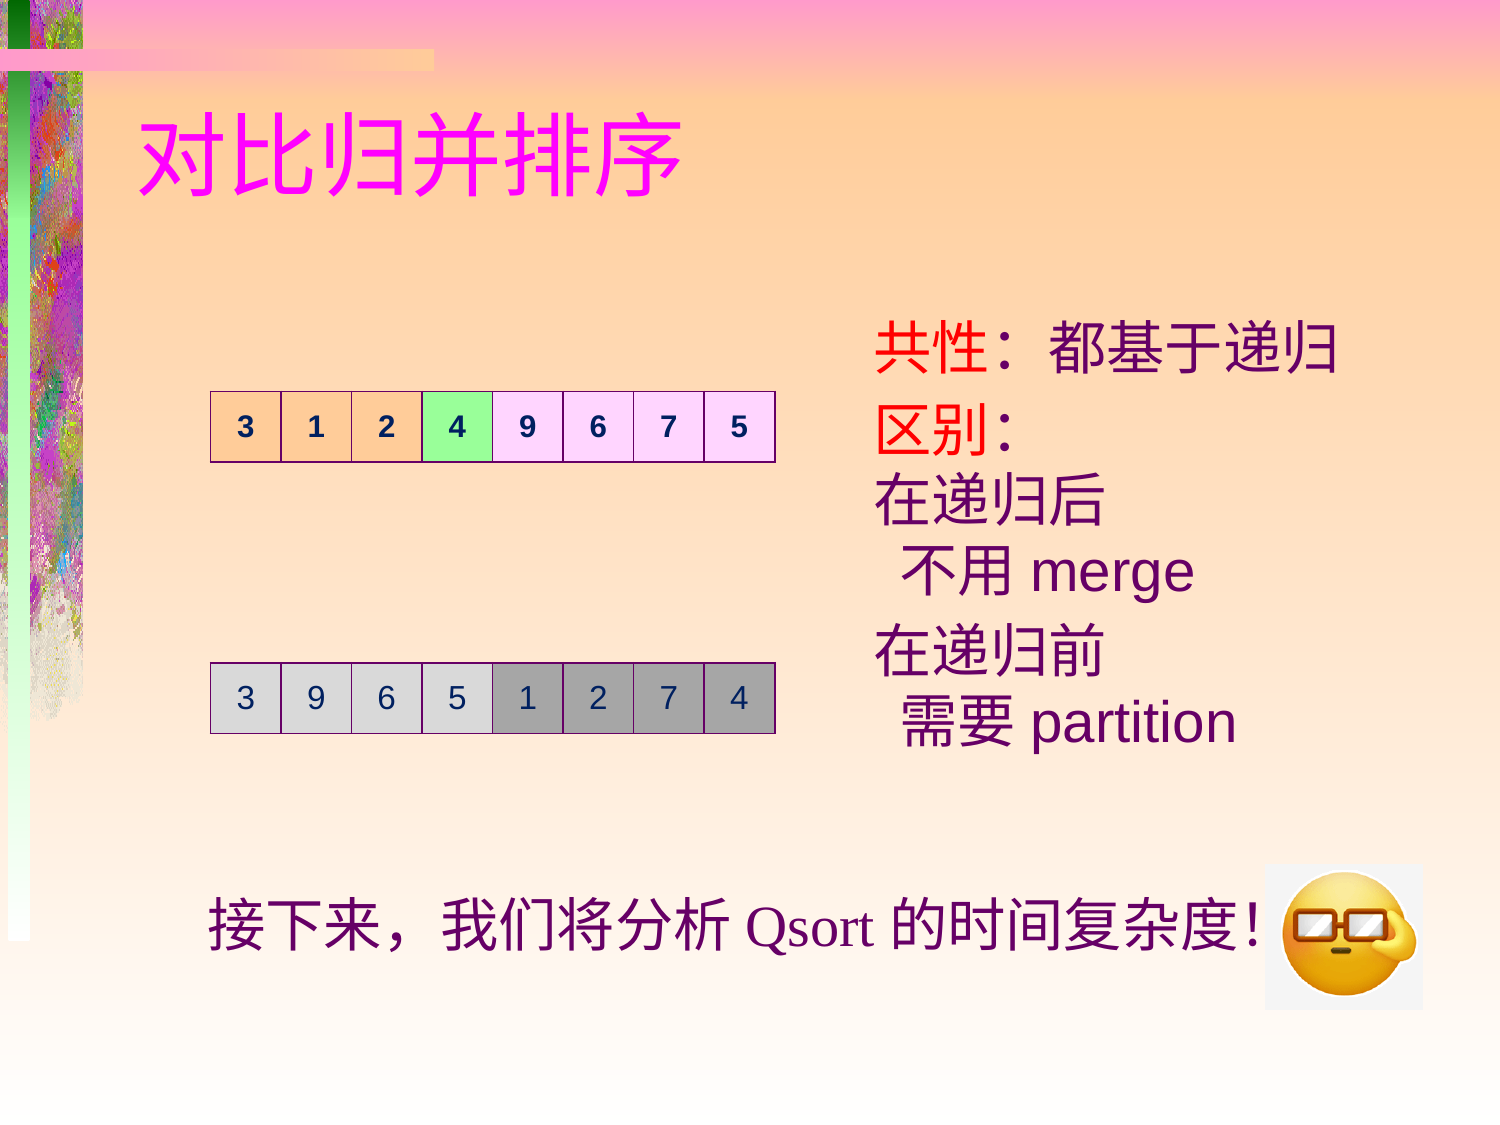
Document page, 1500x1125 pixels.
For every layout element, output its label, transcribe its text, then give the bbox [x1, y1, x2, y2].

table_header 1 [282, 392, 351, 461]
picture [1265, 864, 1423, 1010]
table_header 9 [493, 392, 562, 461]
table_header 4 [423, 392, 492, 461]
list 共性：都基于递归 区别： 在递归后 不用merge 在递归前 需要partition [858, 303, 1379, 815]
table_header 2 [352, 392, 421, 461]
table_header 7 [634, 664, 703, 733]
table_header 7 [634, 392, 703, 461]
table_header 4 [705, 664, 774, 733]
table_header 9 [282, 664, 351, 733]
table_header 5 [705, 392, 774, 461]
picture [0, 71, 9, 821]
picture [29, 0, 83, 50]
picture [29, 71, 83, 821]
table_header 3 [211, 664, 280, 733]
table_header 6 [564, 392, 633, 461]
table_header 1 [493, 664, 562, 733]
title 对比归并排序 [120, 85, 1396, 222]
table_header 3 [211, 392, 280, 461]
table_header 2 [564, 664, 633, 733]
table_header 5 [423, 664, 492, 733]
text_box 接下来，我们将分析Qsort的时间复杂度！ [192, 881, 1265, 966]
table_header 6 [352, 664, 421, 733]
picture [0, 0, 9, 50]
